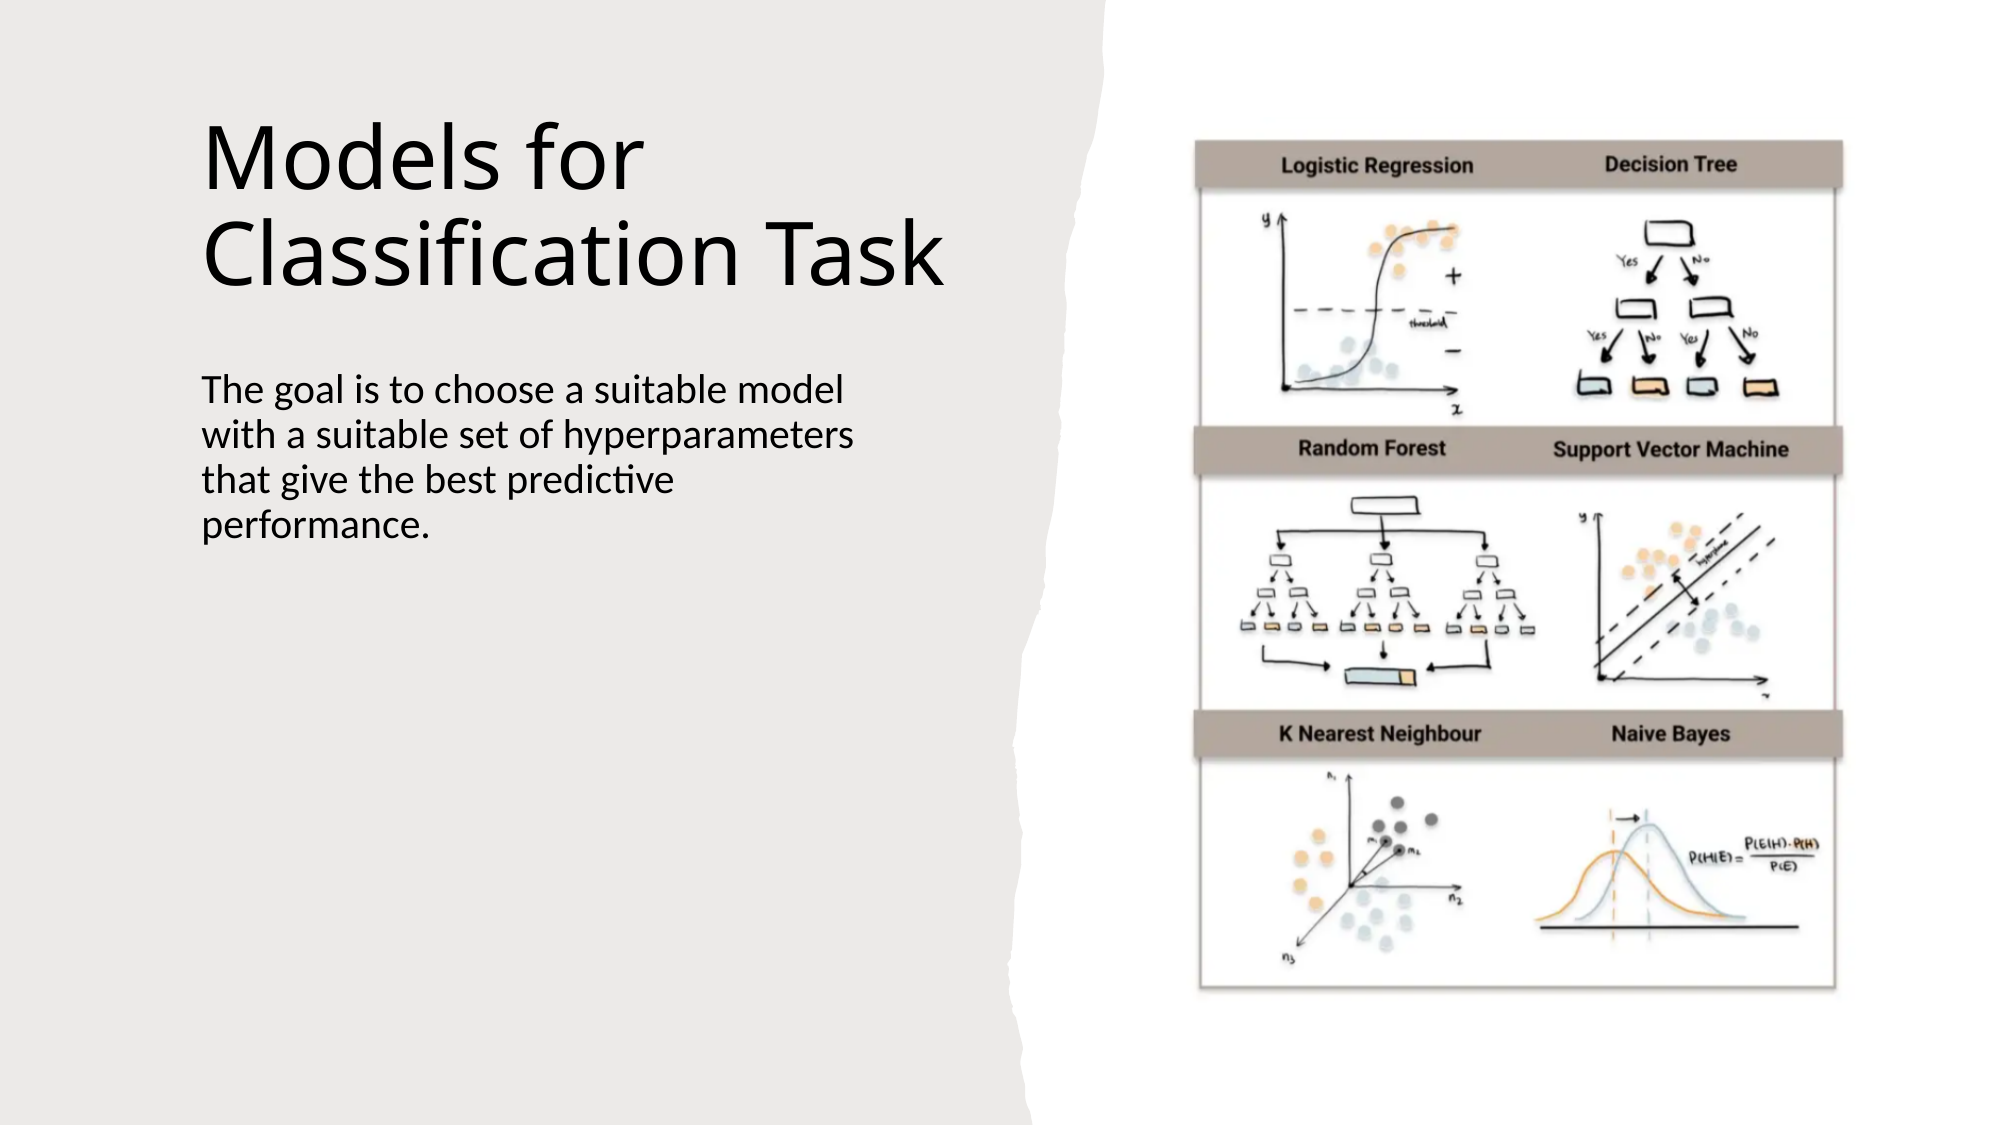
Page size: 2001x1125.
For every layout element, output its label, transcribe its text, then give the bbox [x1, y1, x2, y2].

title Models for Classification Task [186, 99, 972, 319]
text_box [1009, 0, 2000, 1125]
picture [1178, 117, 1856, 1011]
text_box [0, 0, 1107, 1125]
list The goal is to choose a suitable model with a suitable set of hyperparameters that give the best predictive performance. [186, 359, 915, 1002]
